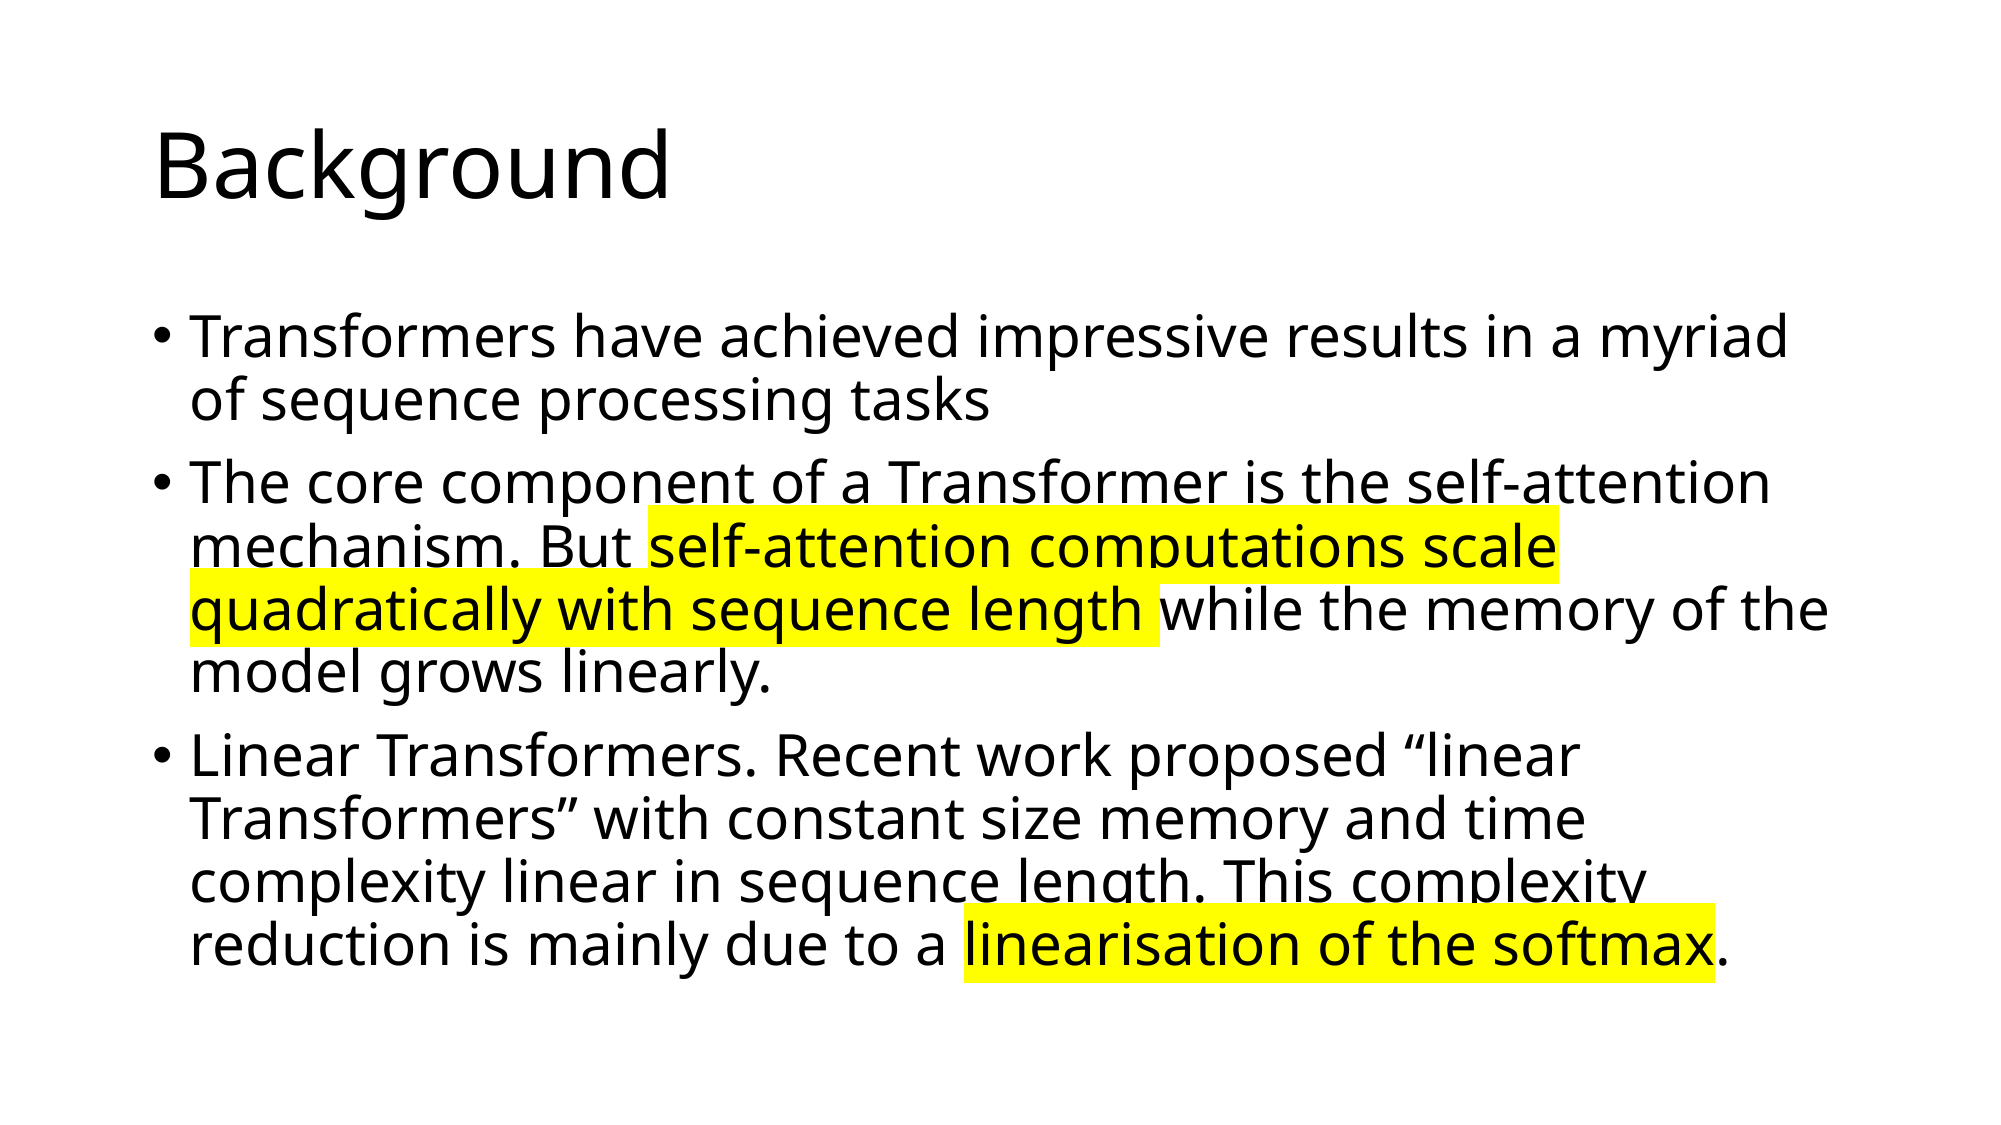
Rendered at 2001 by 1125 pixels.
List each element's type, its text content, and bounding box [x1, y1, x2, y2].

title Background [137, 59, 1863, 278]
list Transformers have achieved impressive results in a myriad of sequence processing tasks The core component of a Transformer is the self-attention mechanism. But self-attention computations scale quadratically with sequence length while the memory of the model grows linearly. Linear Transformers. Recent work proposed “linear Transformers” with constant size memory and time complexity linear in sequence length. This complexity reduction is mainly due to a linearisation of the softmax. [137, 299, 1863, 1014]
